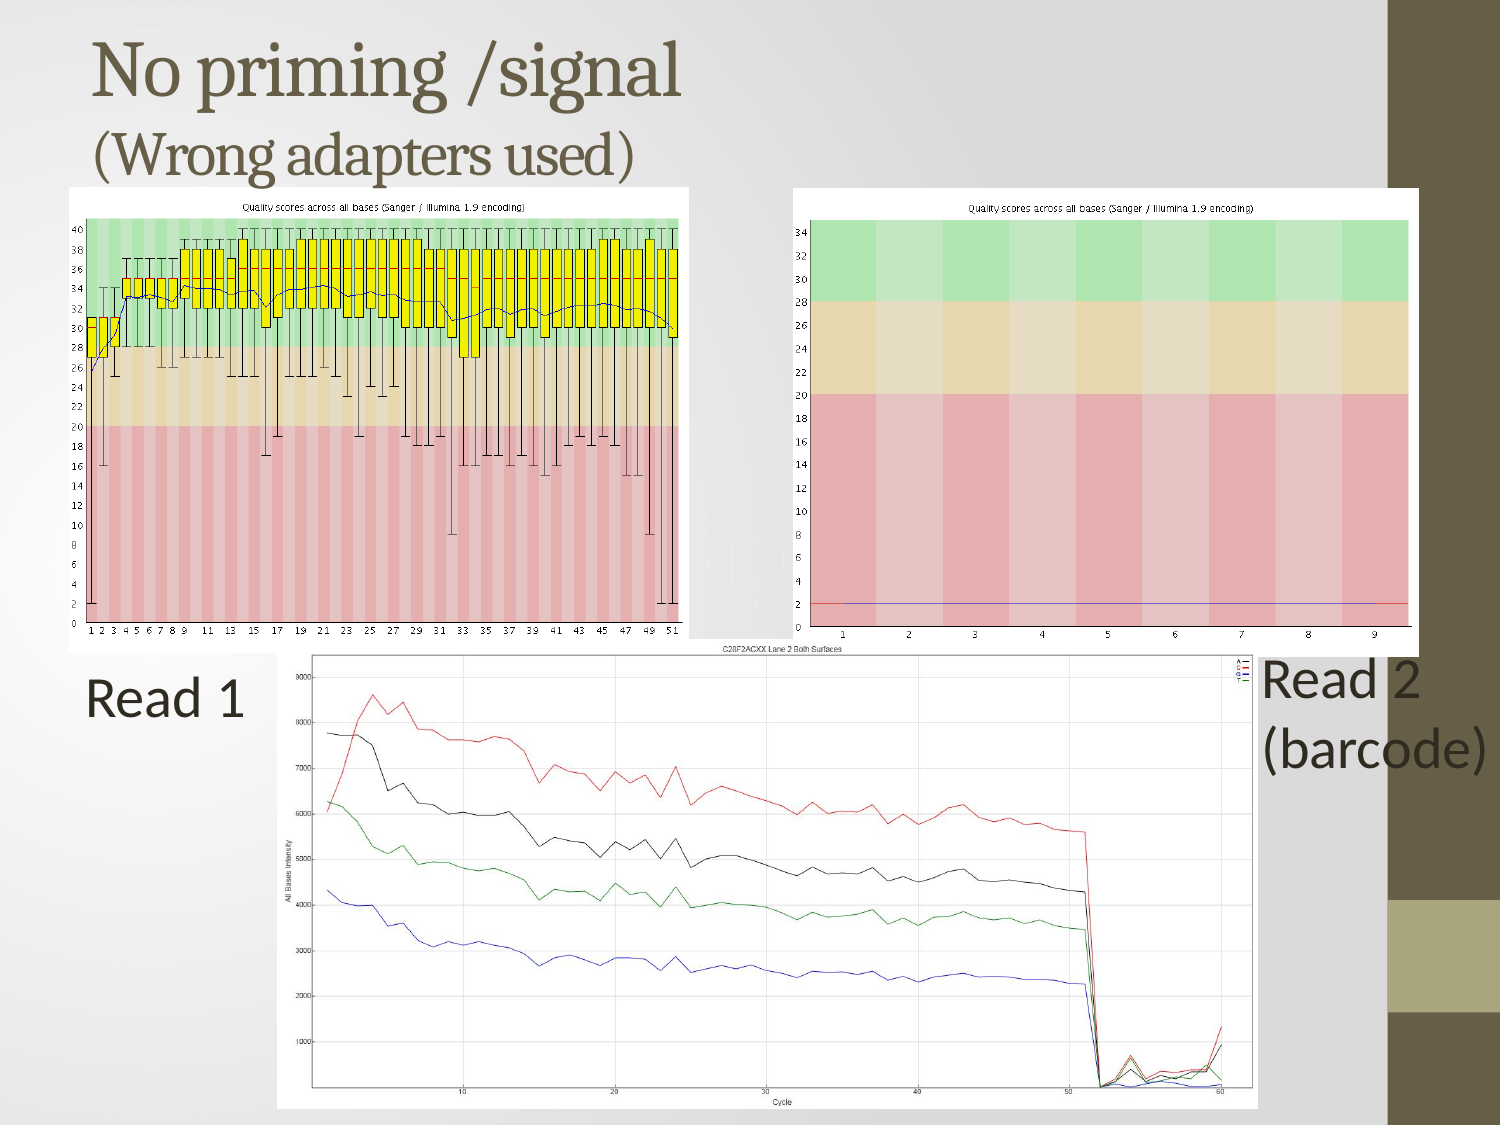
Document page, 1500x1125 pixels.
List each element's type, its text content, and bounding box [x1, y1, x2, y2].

text_box Read 2 (barcode) [1269, 633, 1500, 788]
text_box Read 1 [70, 657, 261, 737]
title No priming /signal (Wrong adapters used) [75, 8, 1425, 197]
picture [68, 187, 1419, 1110]
